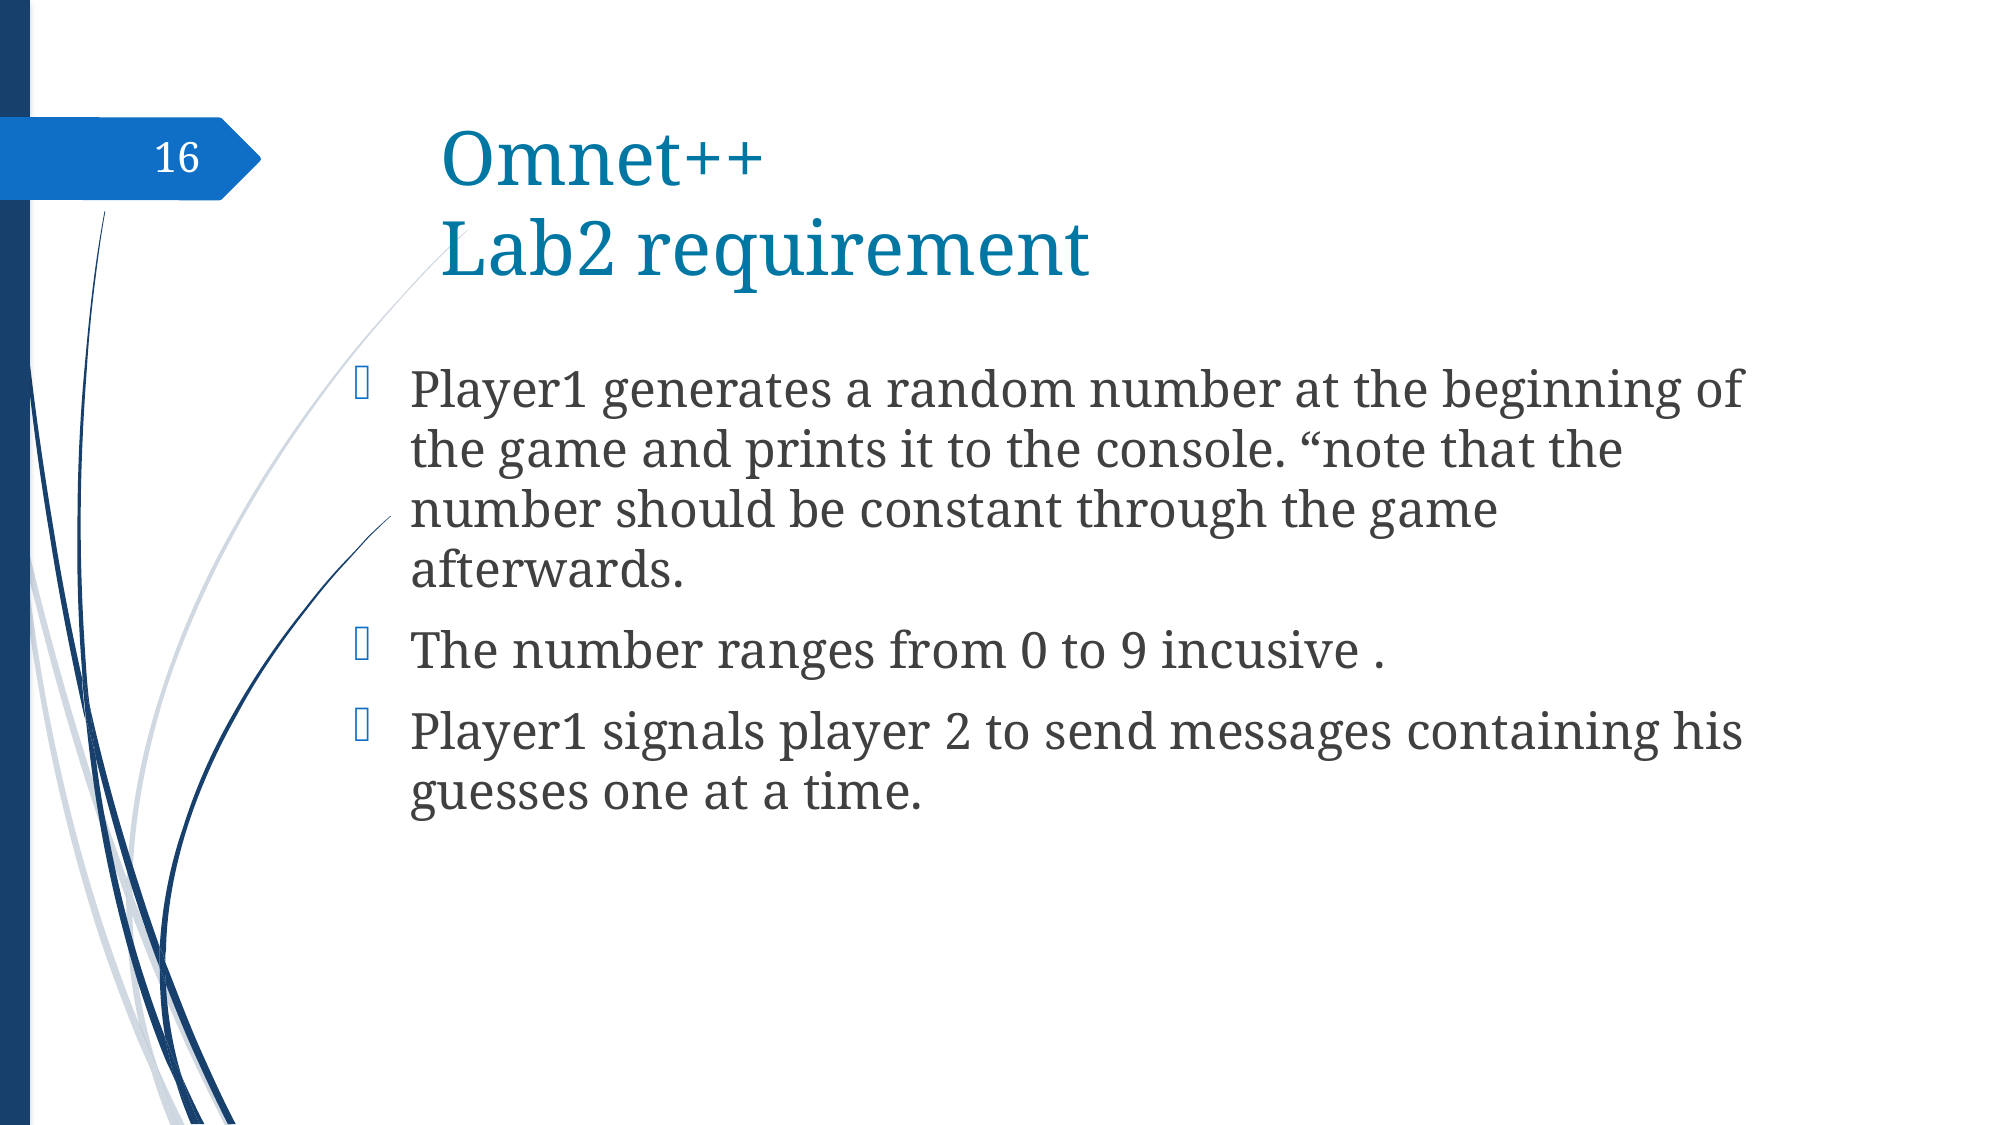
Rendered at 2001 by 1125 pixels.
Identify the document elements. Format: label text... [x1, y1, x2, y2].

title Omnet++ Lab2 requirement [425, 102, 1888, 313]
list Player1 generates a random number at the beginning of the game and prints it to the console. “note that the number should be constant through the game afterwards. The number ranges from 0 to 9 incusive . Player1 signals player 2 to send messages containing his guesses one at a time. [338, 350, 1802, 970]
slide_number 16 [87, 129, 216, 190]
